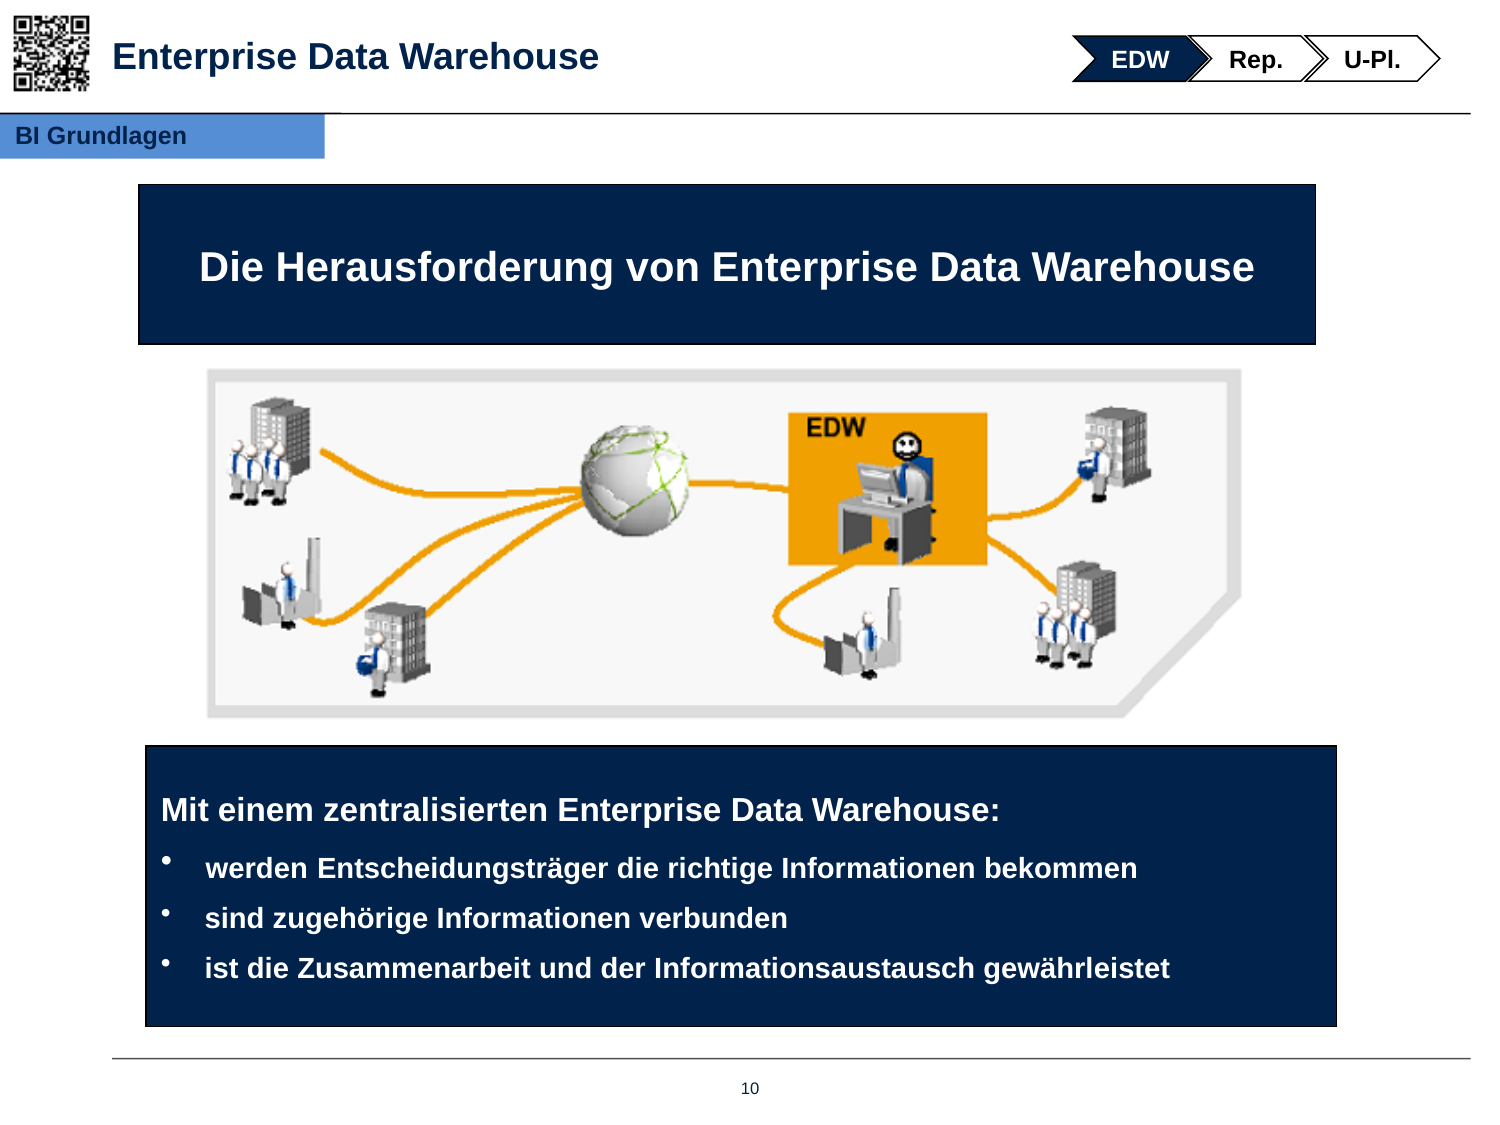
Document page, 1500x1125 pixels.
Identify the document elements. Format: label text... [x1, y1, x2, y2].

text_box BI Grundlagen [0, 113, 325, 159]
text_box Mit einem zentralisierten Enterprise Data Warehouse: werden Entscheidungsträger die richtige Informationen bekommen sind zugehörige Informationen verbunden ist die Zusammenarbeit und der Informationsaustausch gewährleistet [146, 746, 1337, 1027]
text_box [1073, 35, 1440, 83]
picture [3, 5, 99, 101]
picture [157, 353, 1331, 775]
title Enterprise Data Warehouse [97, 7, 1270, 102]
text_box Die Herausforderung von Enterprise Data Warehouse [139, 184, 1316, 345]
